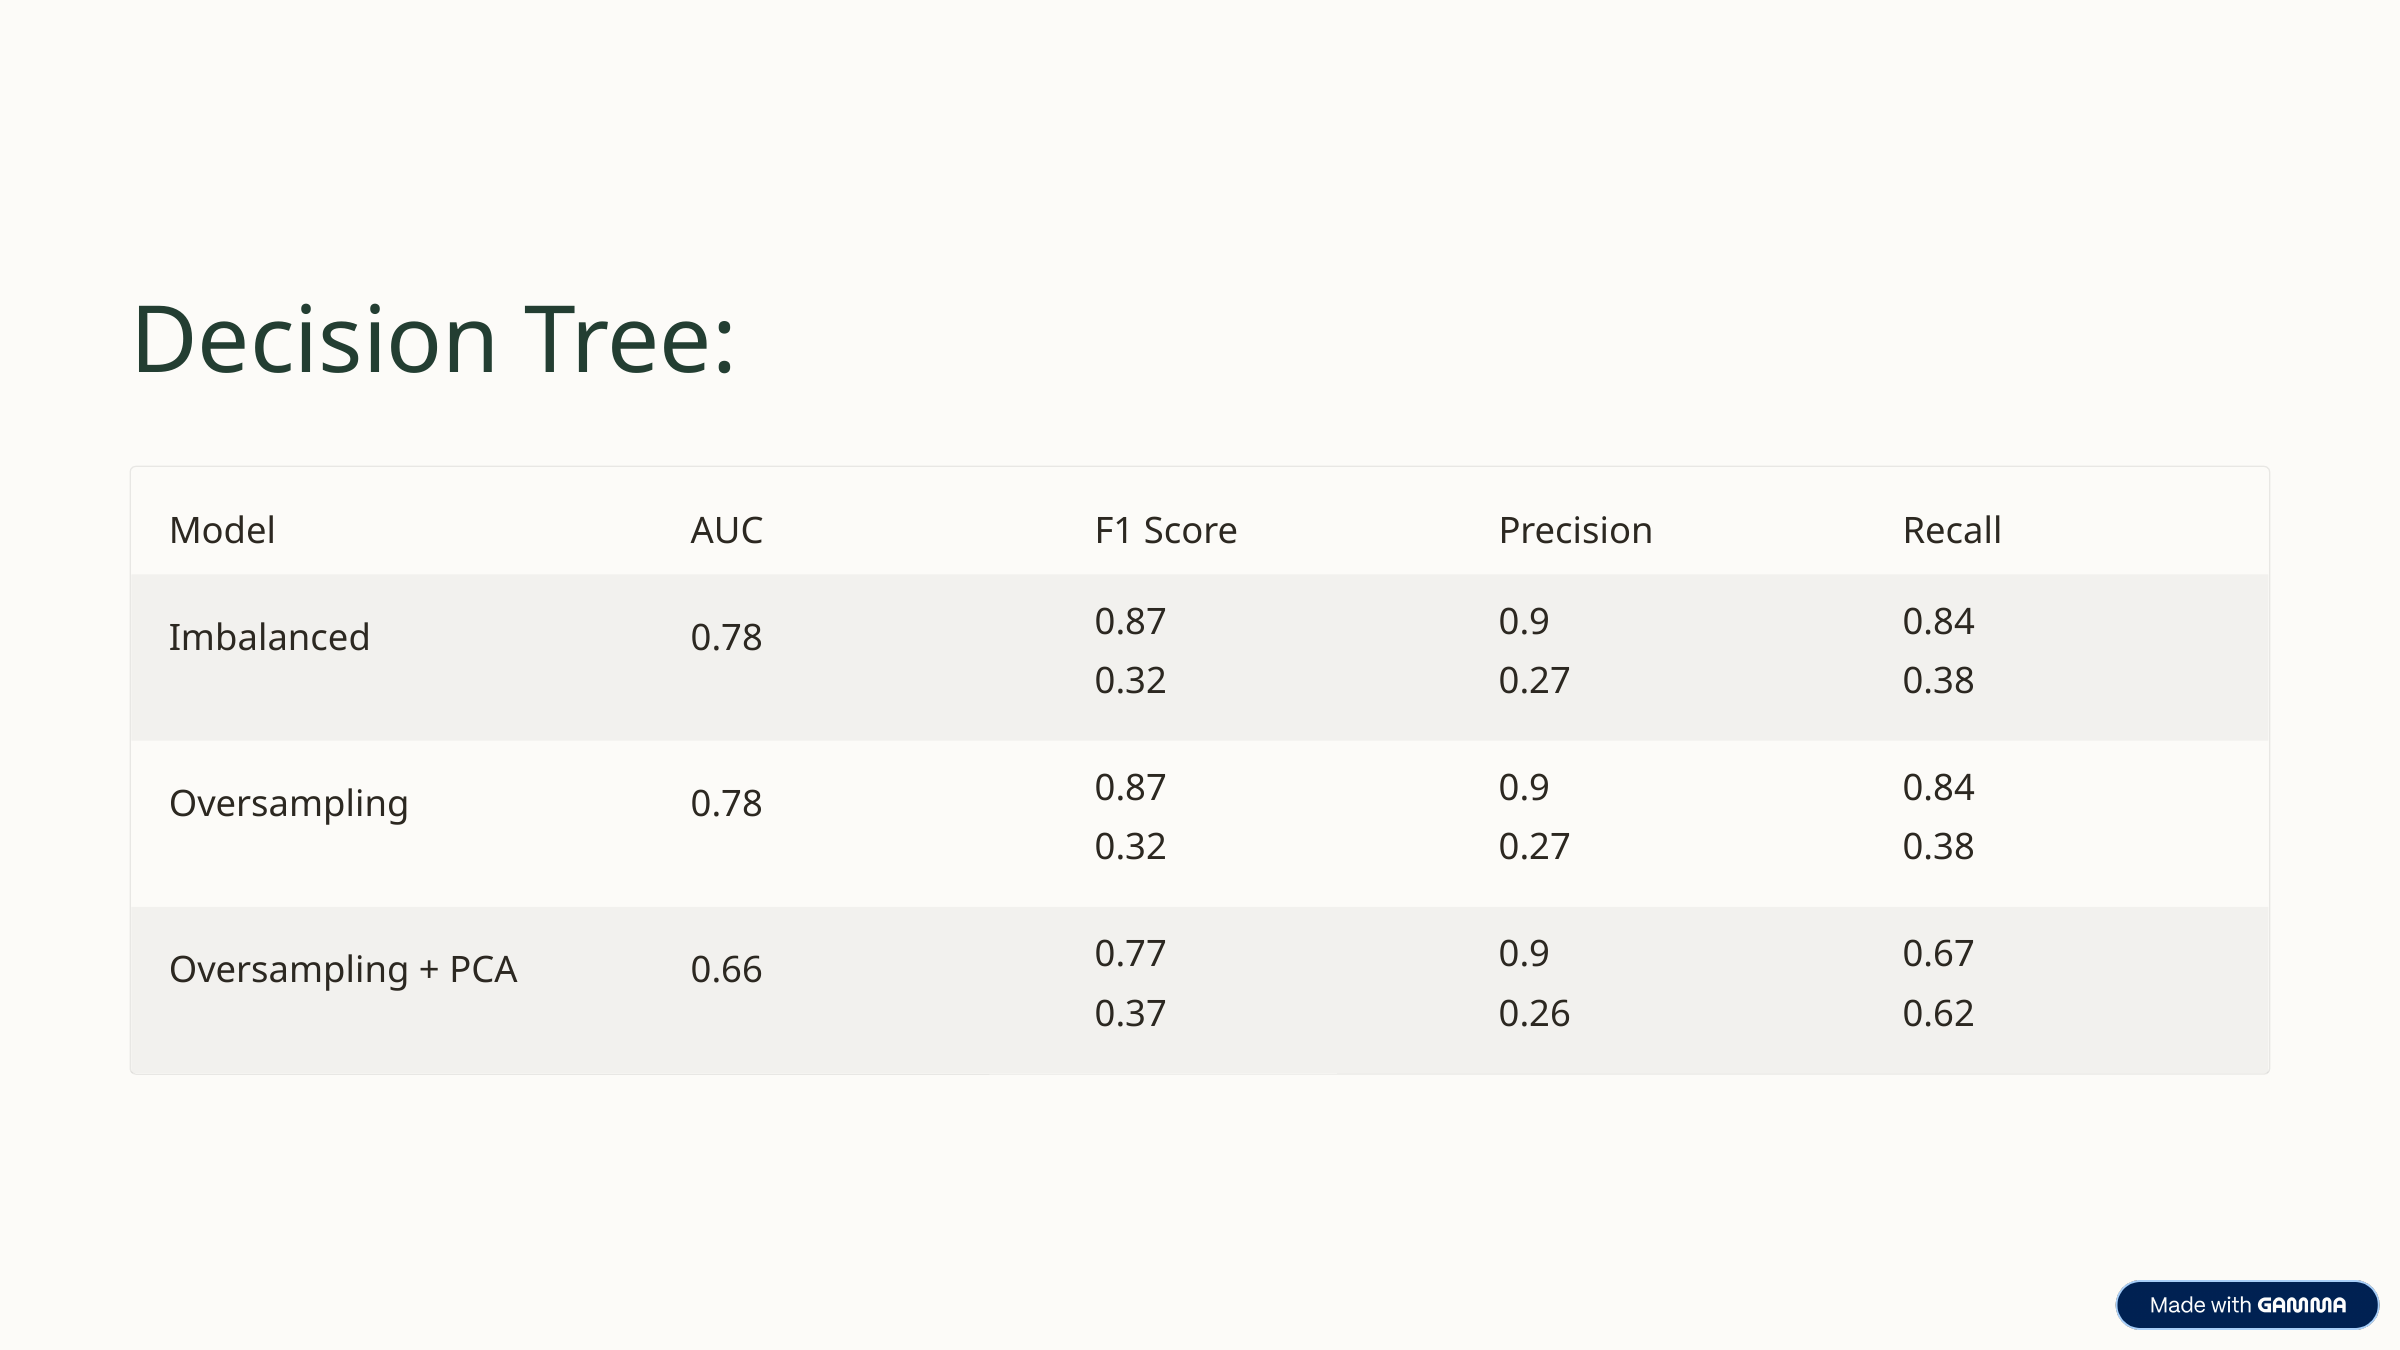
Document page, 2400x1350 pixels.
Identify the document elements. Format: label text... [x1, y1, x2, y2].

text_box 0.9 0.26 [1498, 930, 1827, 1050]
text_box 0.87 0.32 [1094, 764, 1423, 884]
text_box Oversampling [168, 764, 616, 824]
text_box F1 Score [1094, 491, 1423, 551]
text_box [131, 574, 2269, 740]
text_box 0.77 0.37 [1094, 930, 1423, 1050]
picture [2106, 1271, 2389, 1339]
text_box AUC [690, 491, 1019, 551]
text_box Precision [1498, 491, 1827, 551]
text_box 0.78 [690, 764, 1019, 824]
text_box 0.87 0.32 [1094, 597, 1423, 717]
text_box 0.9 0.27 [1498, 597, 1827, 717]
text_box Decision Tree: [130, 275, 1061, 392]
text_box 0.84 0.38 [1902, 597, 2232, 717]
text_box 0.78 [690, 597, 1019, 658]
text_box 0.67 0.62 [1902, 930, 2232, 1050]
text_box Model [168, 491, 616, 551]
text_box Recall [1902, 491, 2232, 551]
text_box Imbalanced [168, 597, 616, 658]
text_box [131, 467, 2269, 574]
text_box Oversampling + PCA [168, 930, 616, 990]
text_box [131, 740, 2269, 906]
text_box 0.66 [690, 930, 1019, 990]
text_box 0.9 0.27 [1498, 764, 1827, 884]
text_box 0.84 0.38 [1902, 764, 2232, 884]
text_box [131, 906, 2269, 1073]
